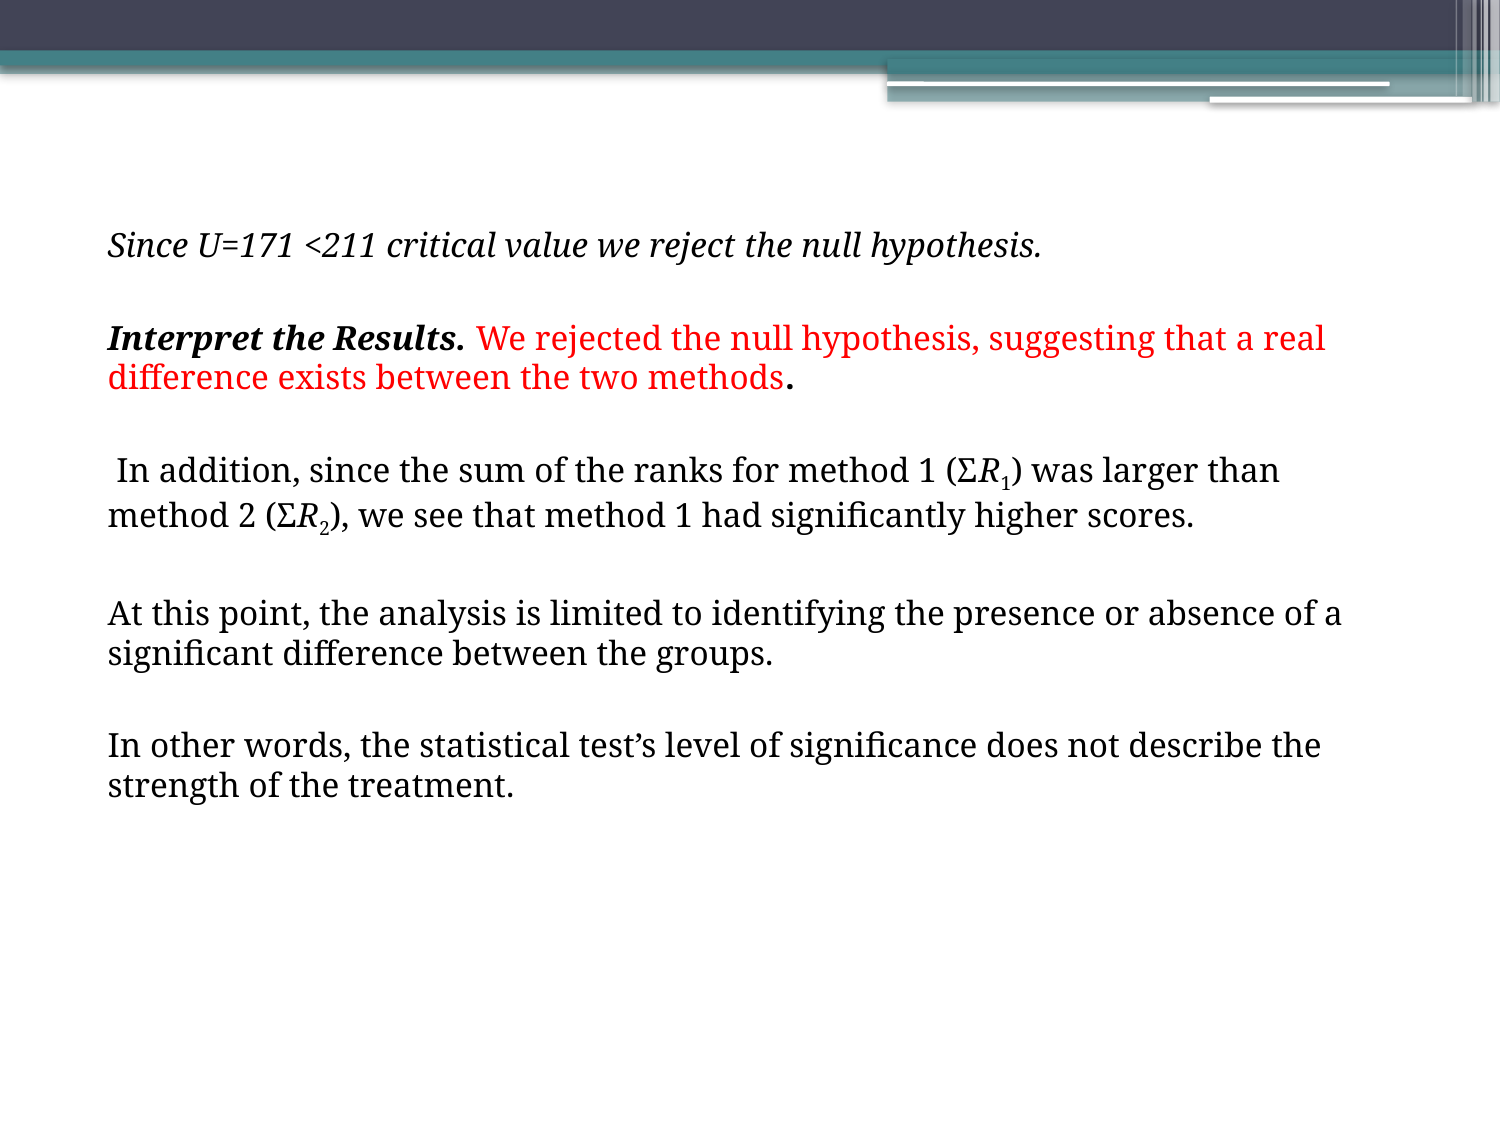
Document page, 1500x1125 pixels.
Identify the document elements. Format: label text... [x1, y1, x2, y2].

list Since U=171 <211 critical value we reject the null hypothesis. Interpret the Results. We rejected the null hypothesis, suggesting that a real difference exists between the two methods. In addition, since the sum of the ranks for method 1 (ΣR1) was larger than method 2 (ΣR2), we see that method 1 had significantly higher scores. At this point, the analysis is limited to identifying the presence or absence of a significant difference between the groups. In other words, the statistical test’s level of significance does not describe the strength of the treatment. [75, 125, 1425, 1079]
